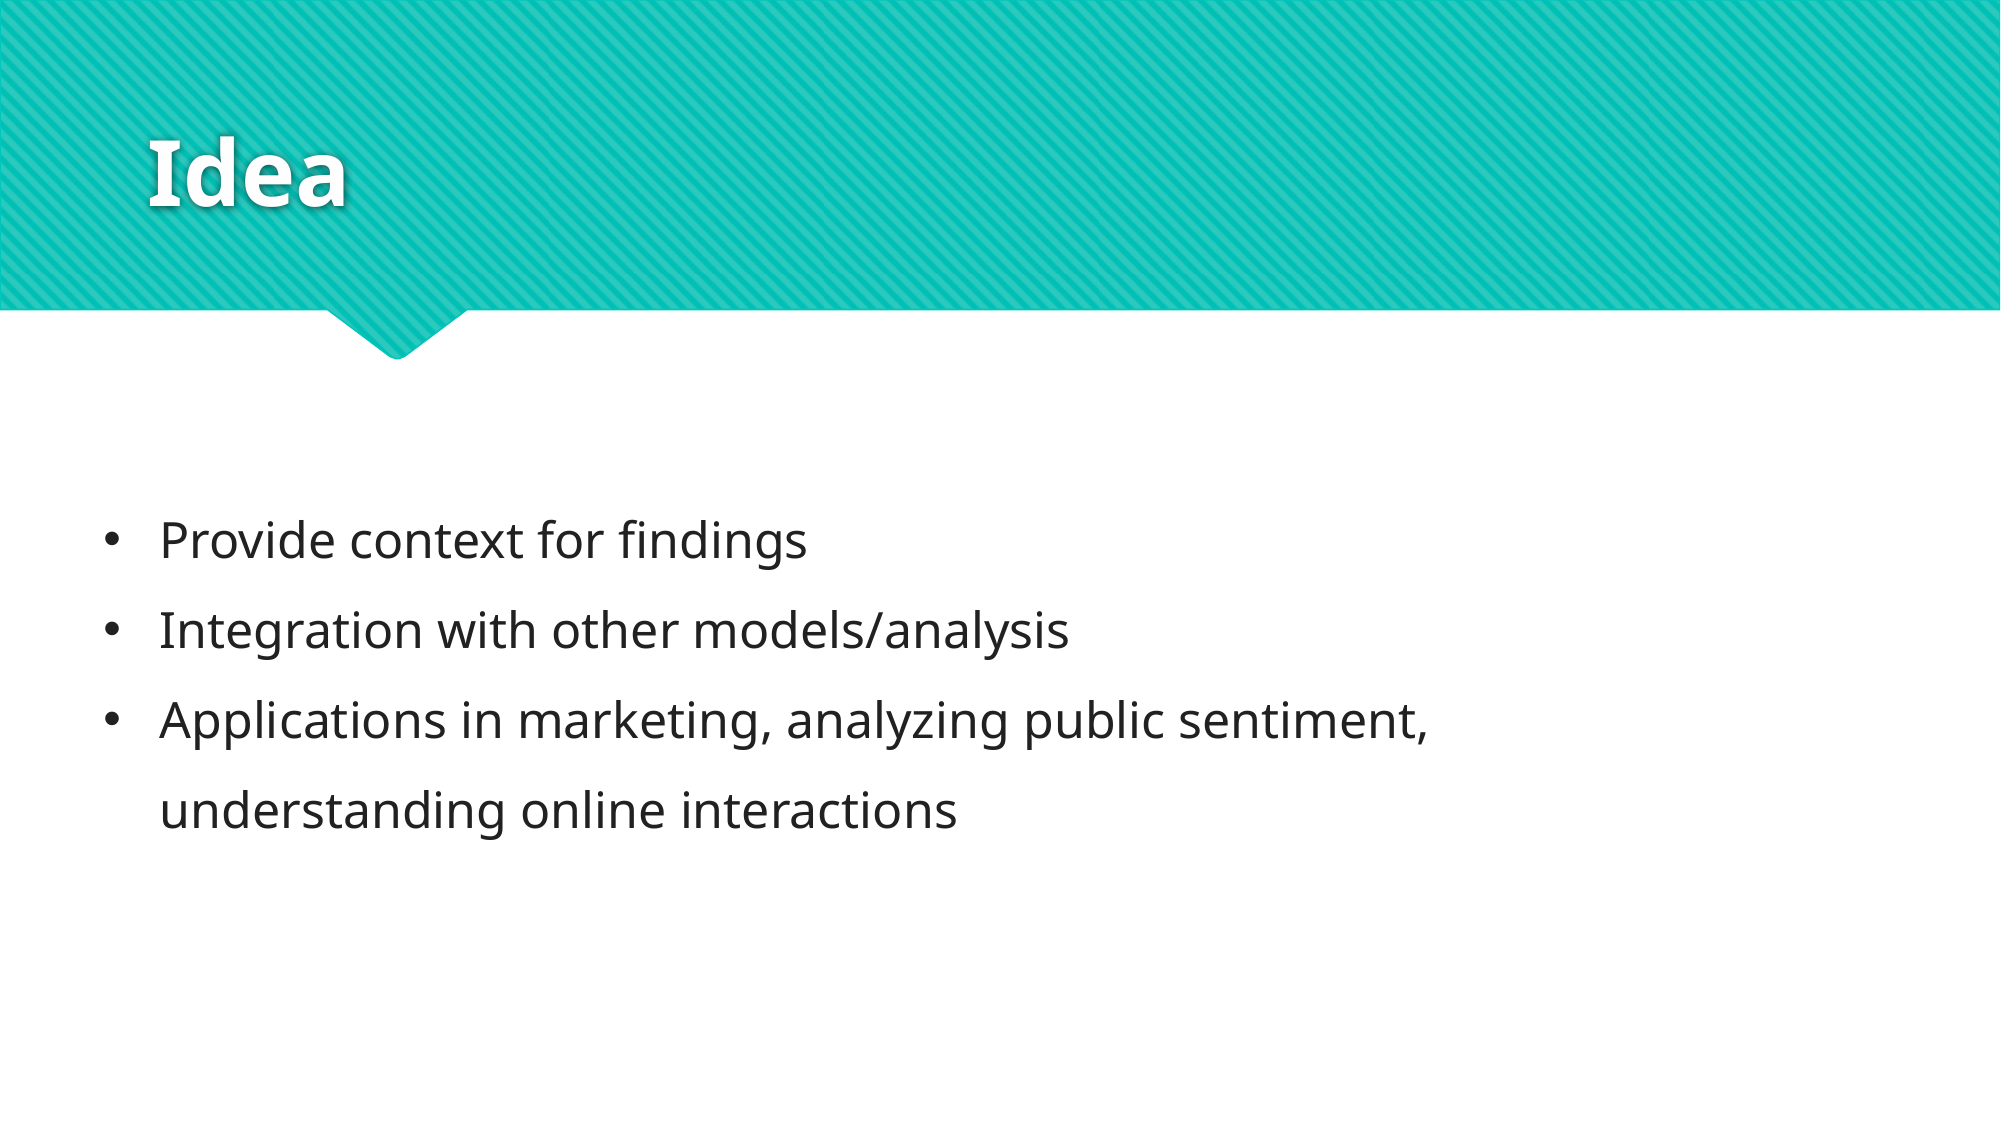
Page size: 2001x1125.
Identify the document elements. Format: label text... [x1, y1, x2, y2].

title Idea [132, 73, 1868, 233]
text_box Provide context for findings Integration with other models/analysis Applications in marketing, analyzing public sentiment, understanding online interactions [88, 470, 1673, 846]
